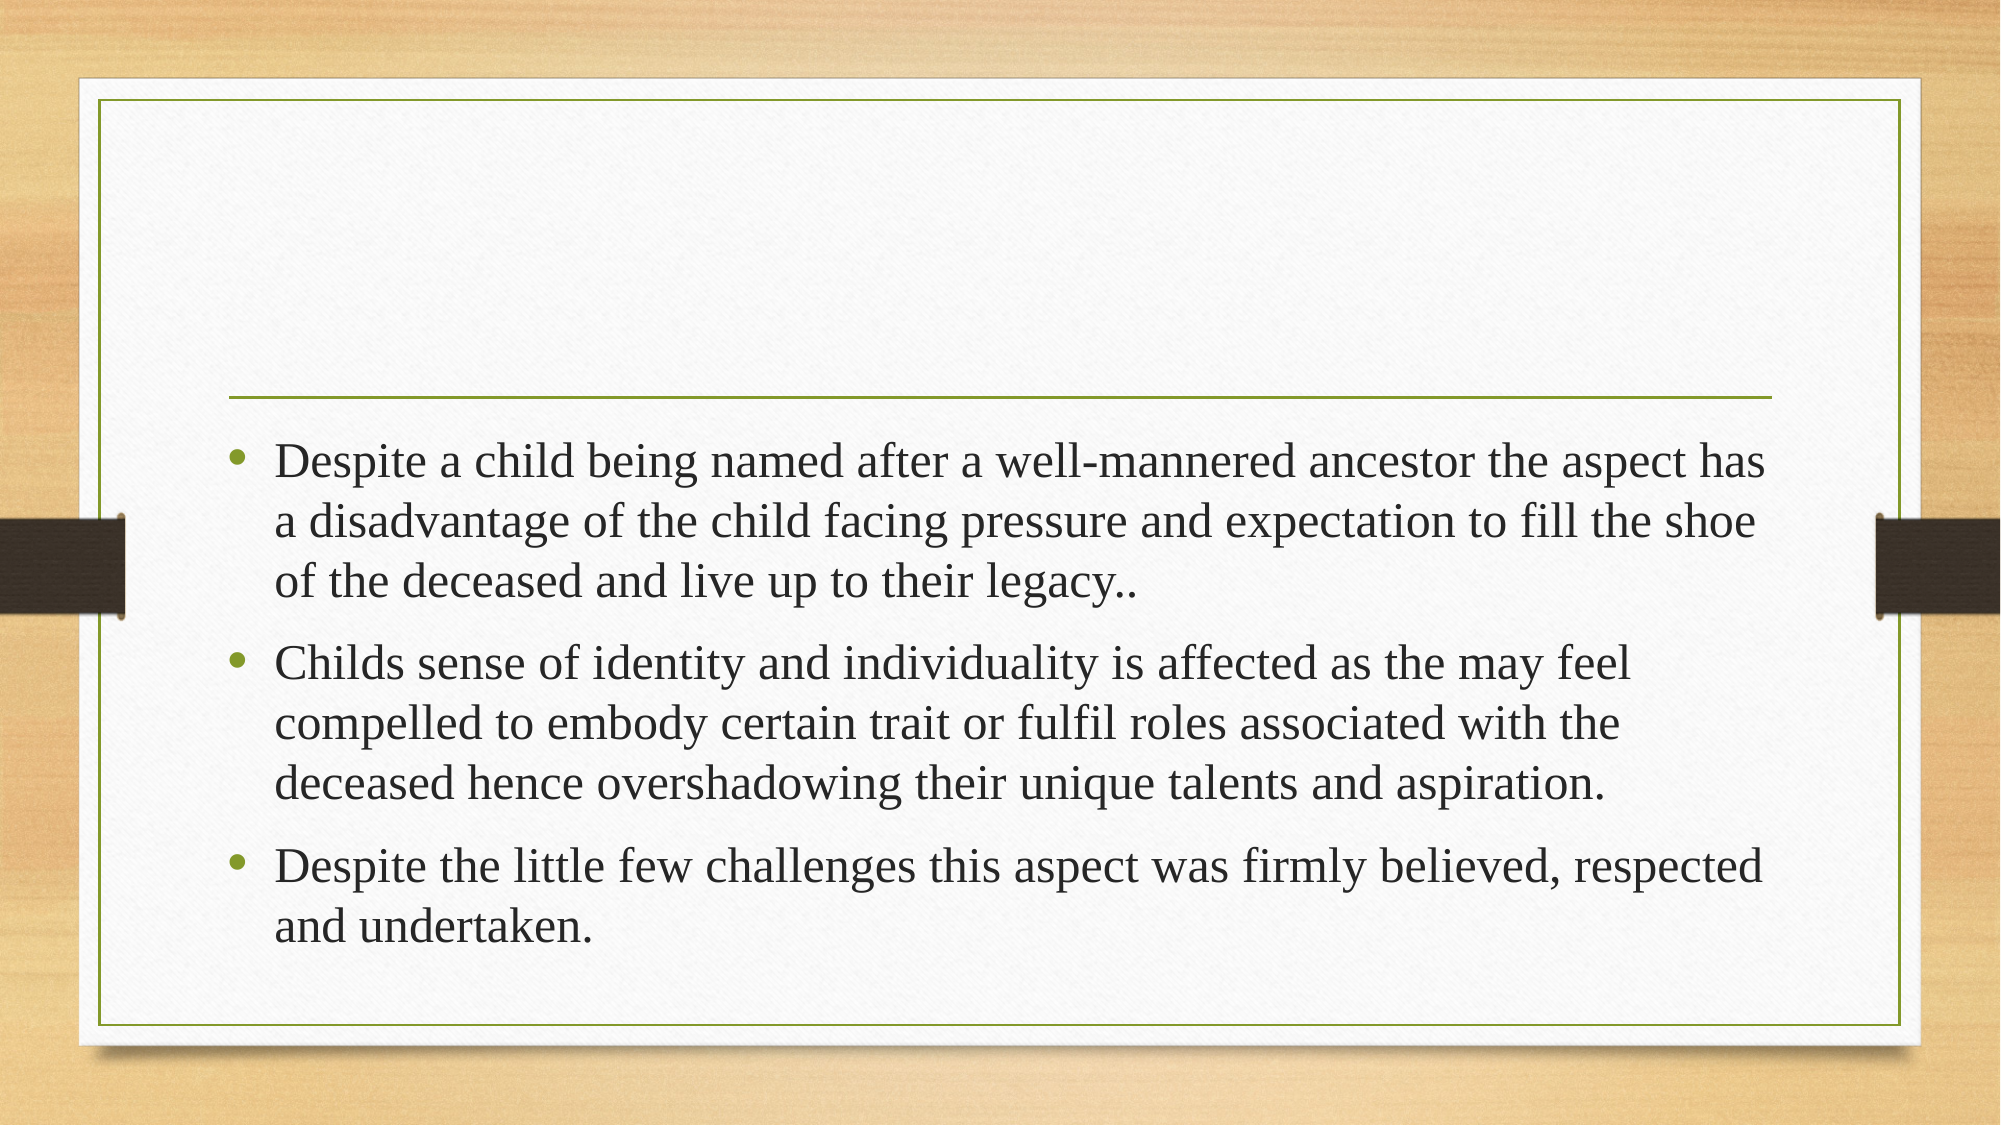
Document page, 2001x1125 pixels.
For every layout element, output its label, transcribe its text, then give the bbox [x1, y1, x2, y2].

picture [0, 0, 2001, 1125]
list Despite a child being named after a well-mannered ancestor the aspect has a disadvantage of the child facing pressure and expectation to fill the shoe of the deceased and live up to their legacy.. Childs sense of identity and individuality is affected as the may feel compelled to embody certain trait or fulfil roles associated with the deceased hence overshadowing their unique talents and aspiration. Despite the little few challenges this aspect was firmly believed, respected and undertaken. [212, 419, 1788, 964]
